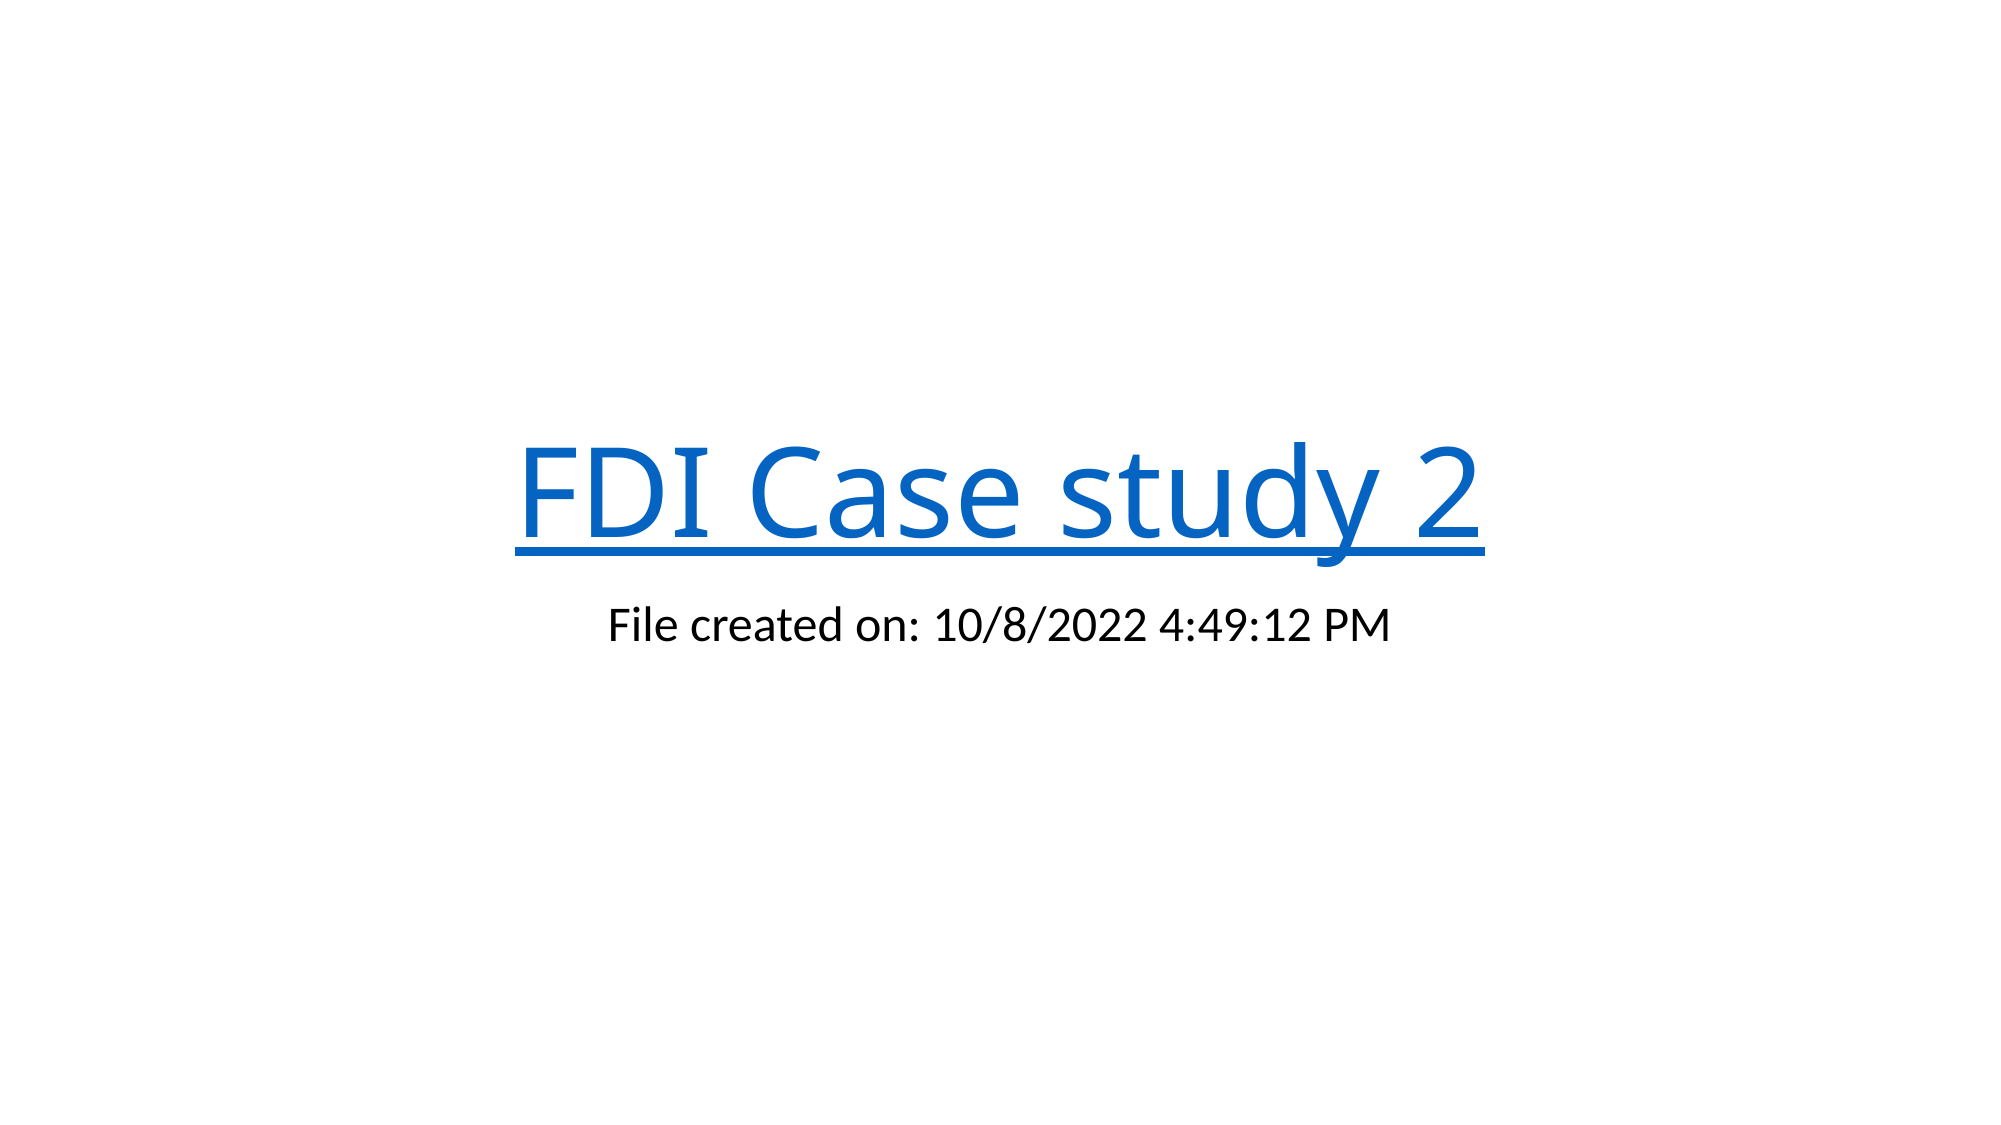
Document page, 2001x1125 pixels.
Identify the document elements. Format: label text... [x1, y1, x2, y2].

subtitle File created on: 10/8/2022 4:49:12 PM [249, 590, 1750, 863]
title FDI Case study 2 [249, 184, 1750, 576]
